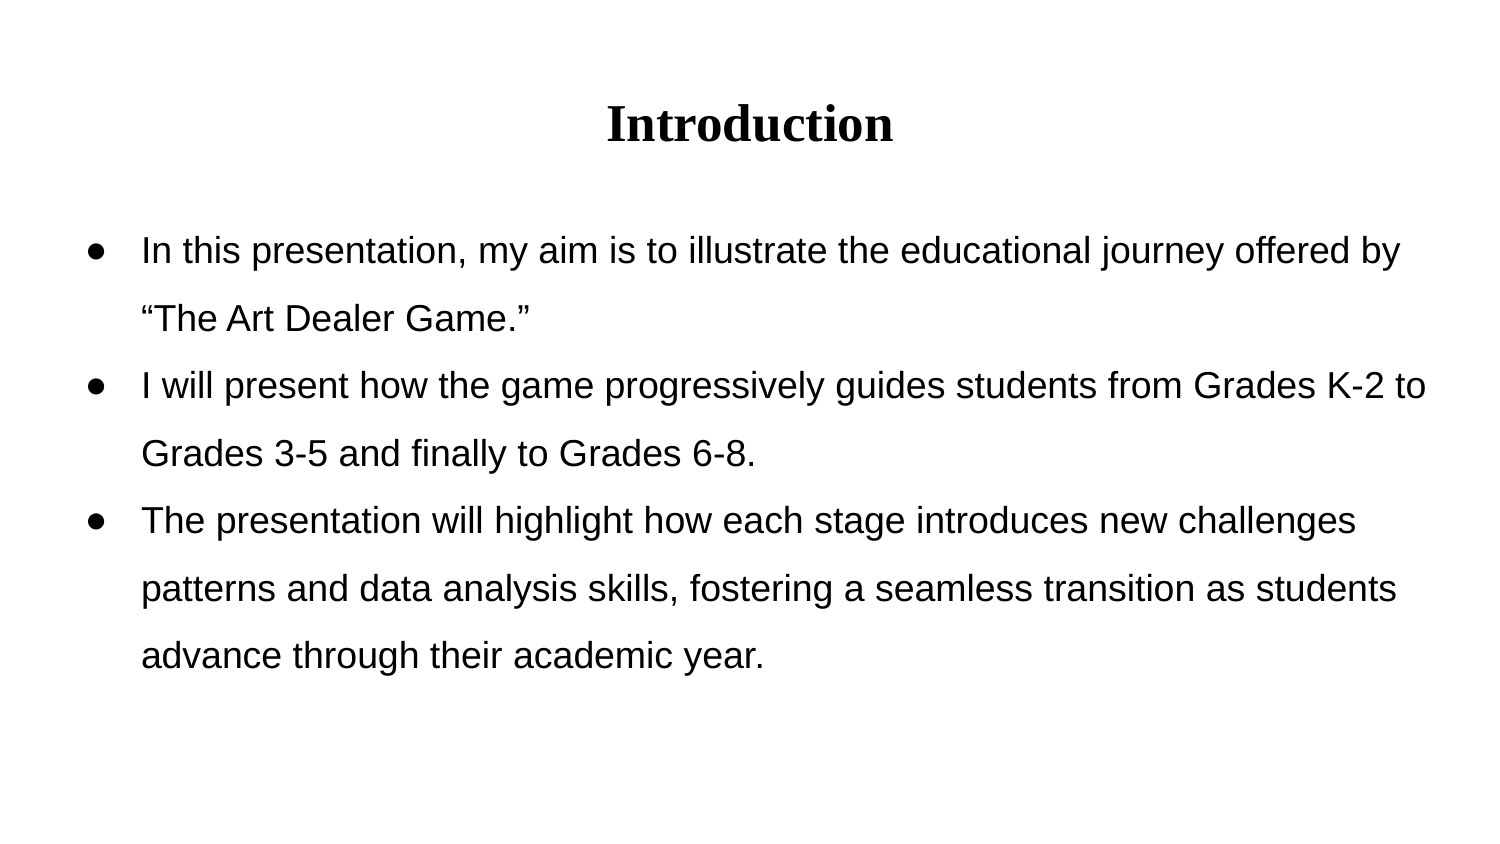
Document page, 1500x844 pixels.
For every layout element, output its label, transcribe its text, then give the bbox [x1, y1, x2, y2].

title Introduction [51, 72, 1449, 167]
list In this presentation, my aim is to illustrate the educational journey offered by “The Art Dealer Game.” I will present how the game progressively guides students from Grades K-2 to Grades 3-5 and finally to Grades 6-8. The presentation will highlight how each stage introduces new challenges patterns and data analysis skills, fostering a seamless transition as students advance through their academic year. [51, 189, 1449, 750]
